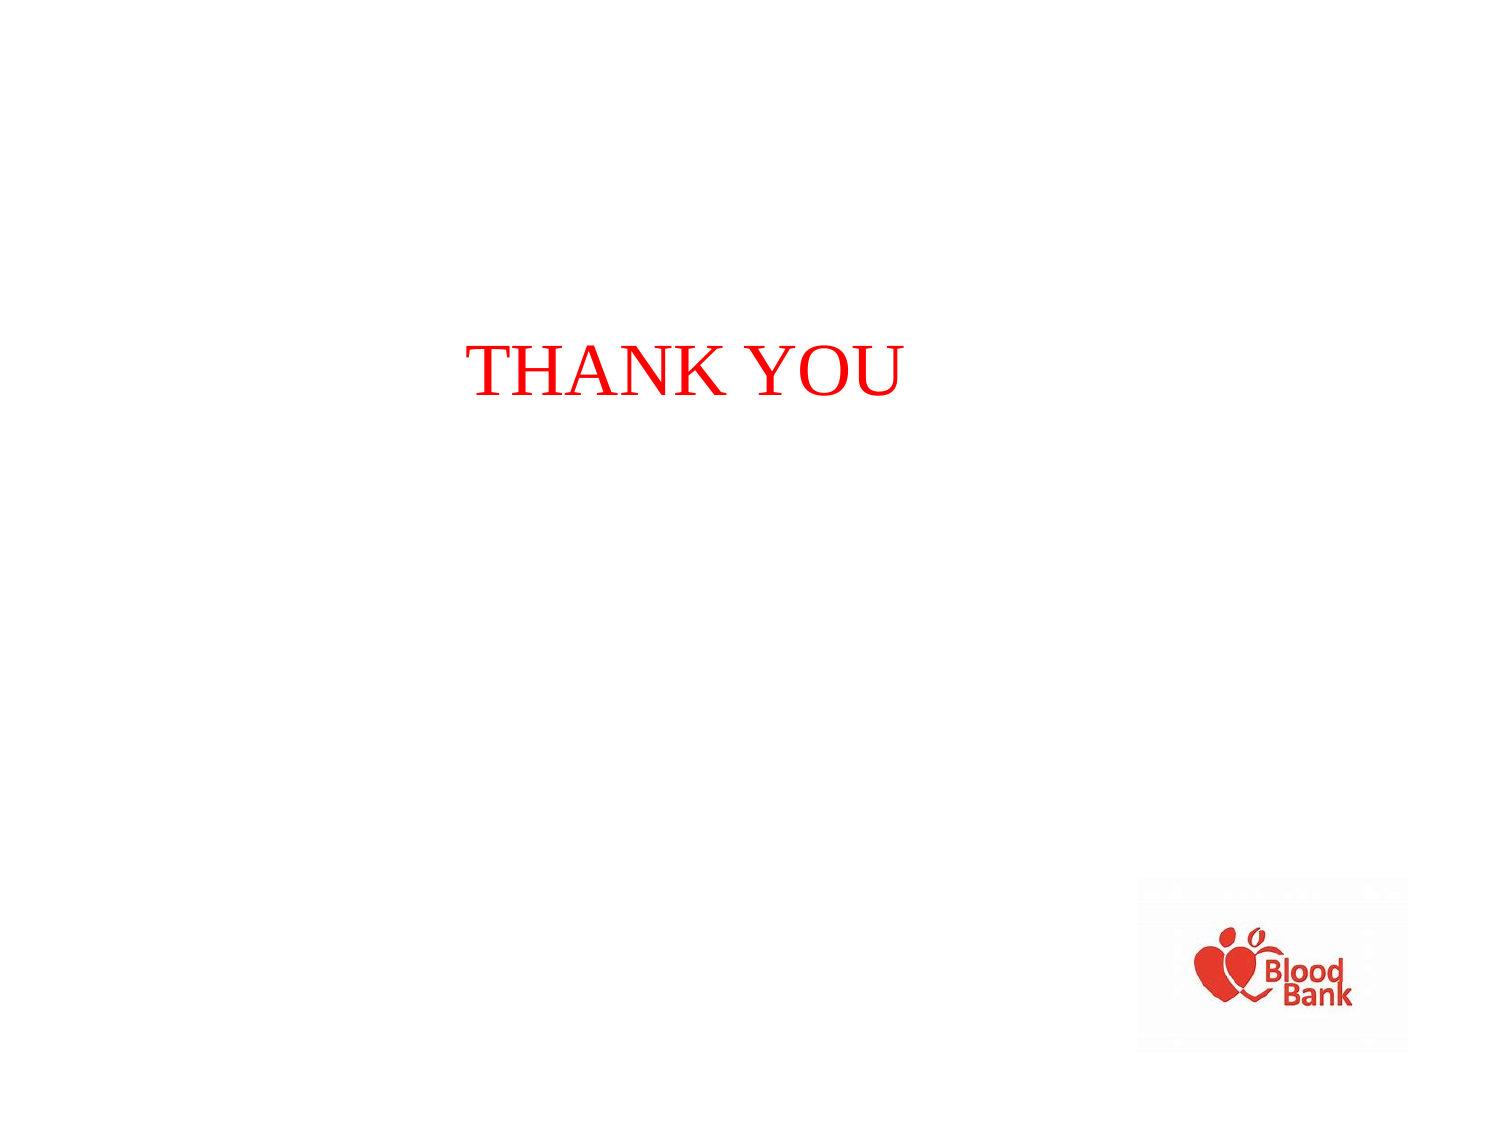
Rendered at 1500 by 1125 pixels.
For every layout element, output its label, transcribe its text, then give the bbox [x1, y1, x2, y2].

text_box THANK YOU [450, 312, 1039, 419]
picture [1137, 877, 1408, 1053]
